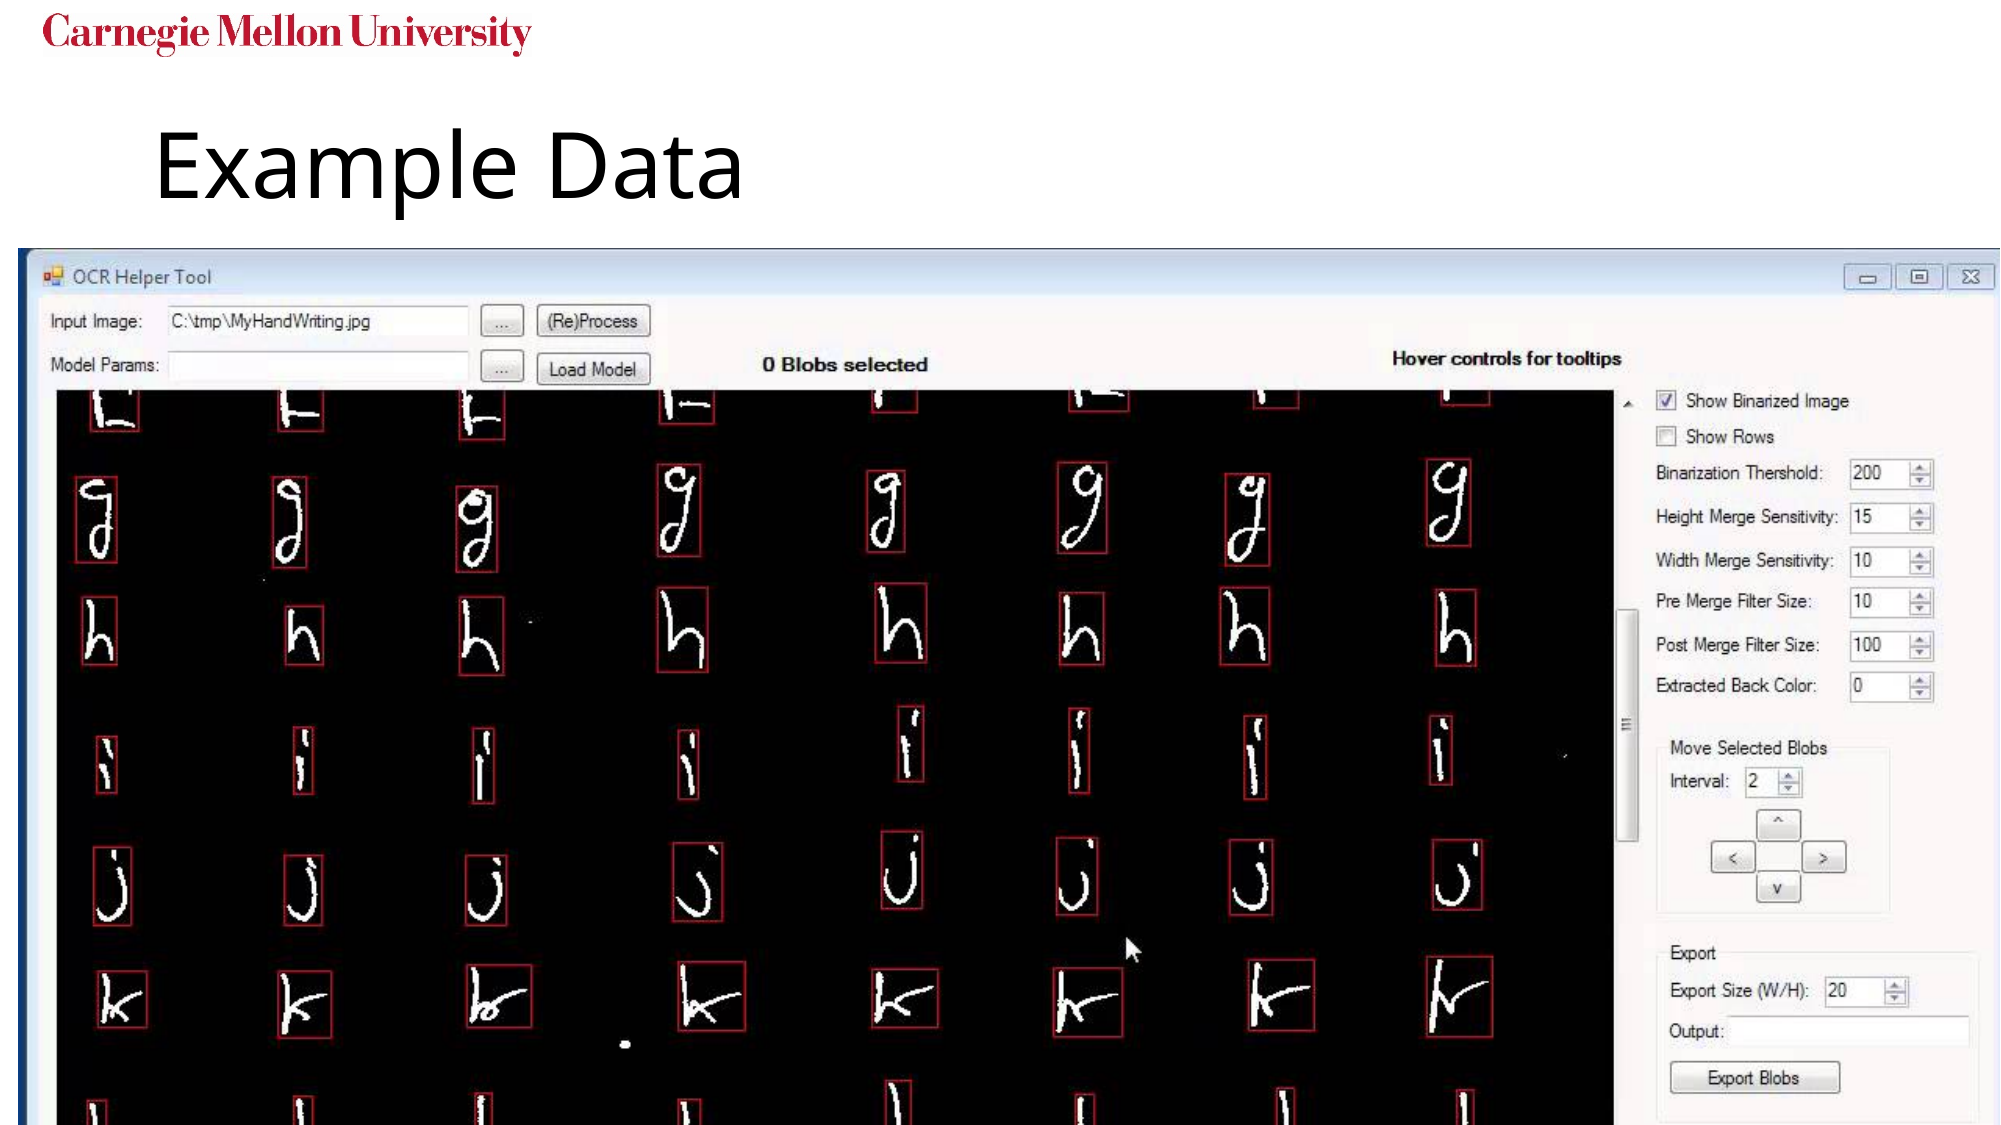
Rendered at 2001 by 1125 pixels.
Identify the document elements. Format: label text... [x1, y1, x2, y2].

picture [43, 13, 532, 57]
picture [18, 248, 2000, 1125]
title Example Data [137, 59, 1863, 248]
